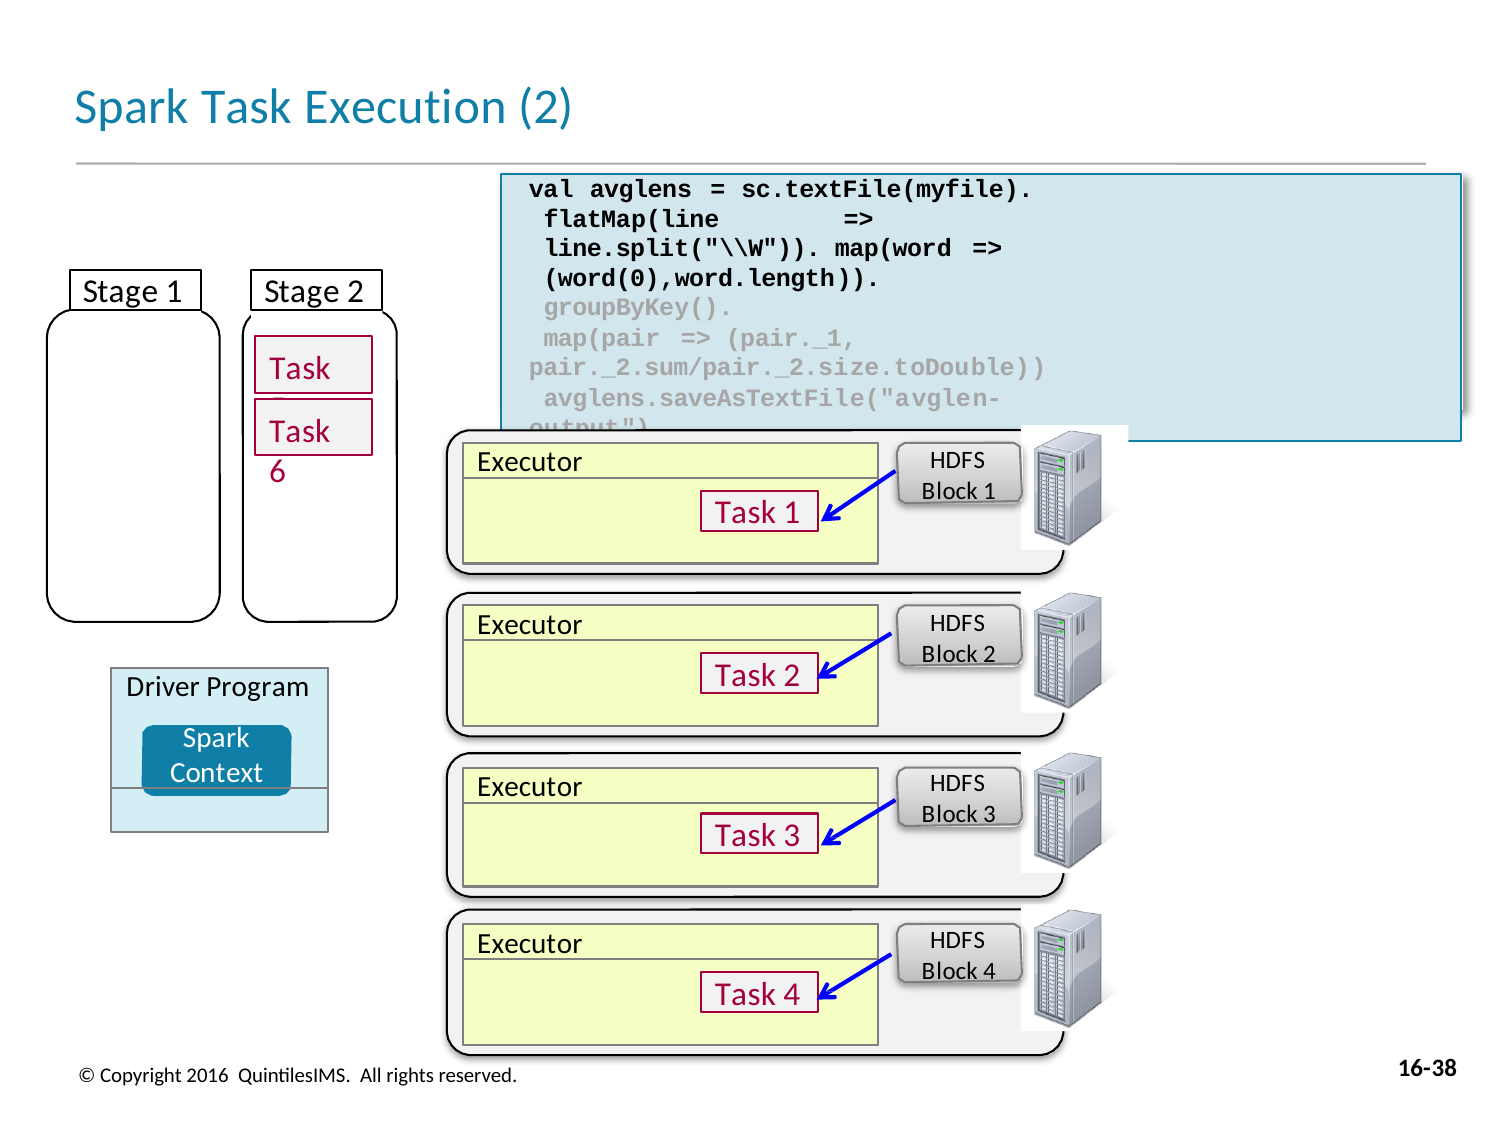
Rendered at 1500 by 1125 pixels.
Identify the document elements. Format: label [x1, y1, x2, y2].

title [72, 73, 1428, 262]
slide_number [1395, 1051, 1461, 1125]
text_box [111, 667, 329, 833]
text_box [46, 269, 220, 622]
footer [76, 1061, 1188, 1125]
text_box [242, 269, 397, 622]
text_box [435, 166, 1478, 1061]
